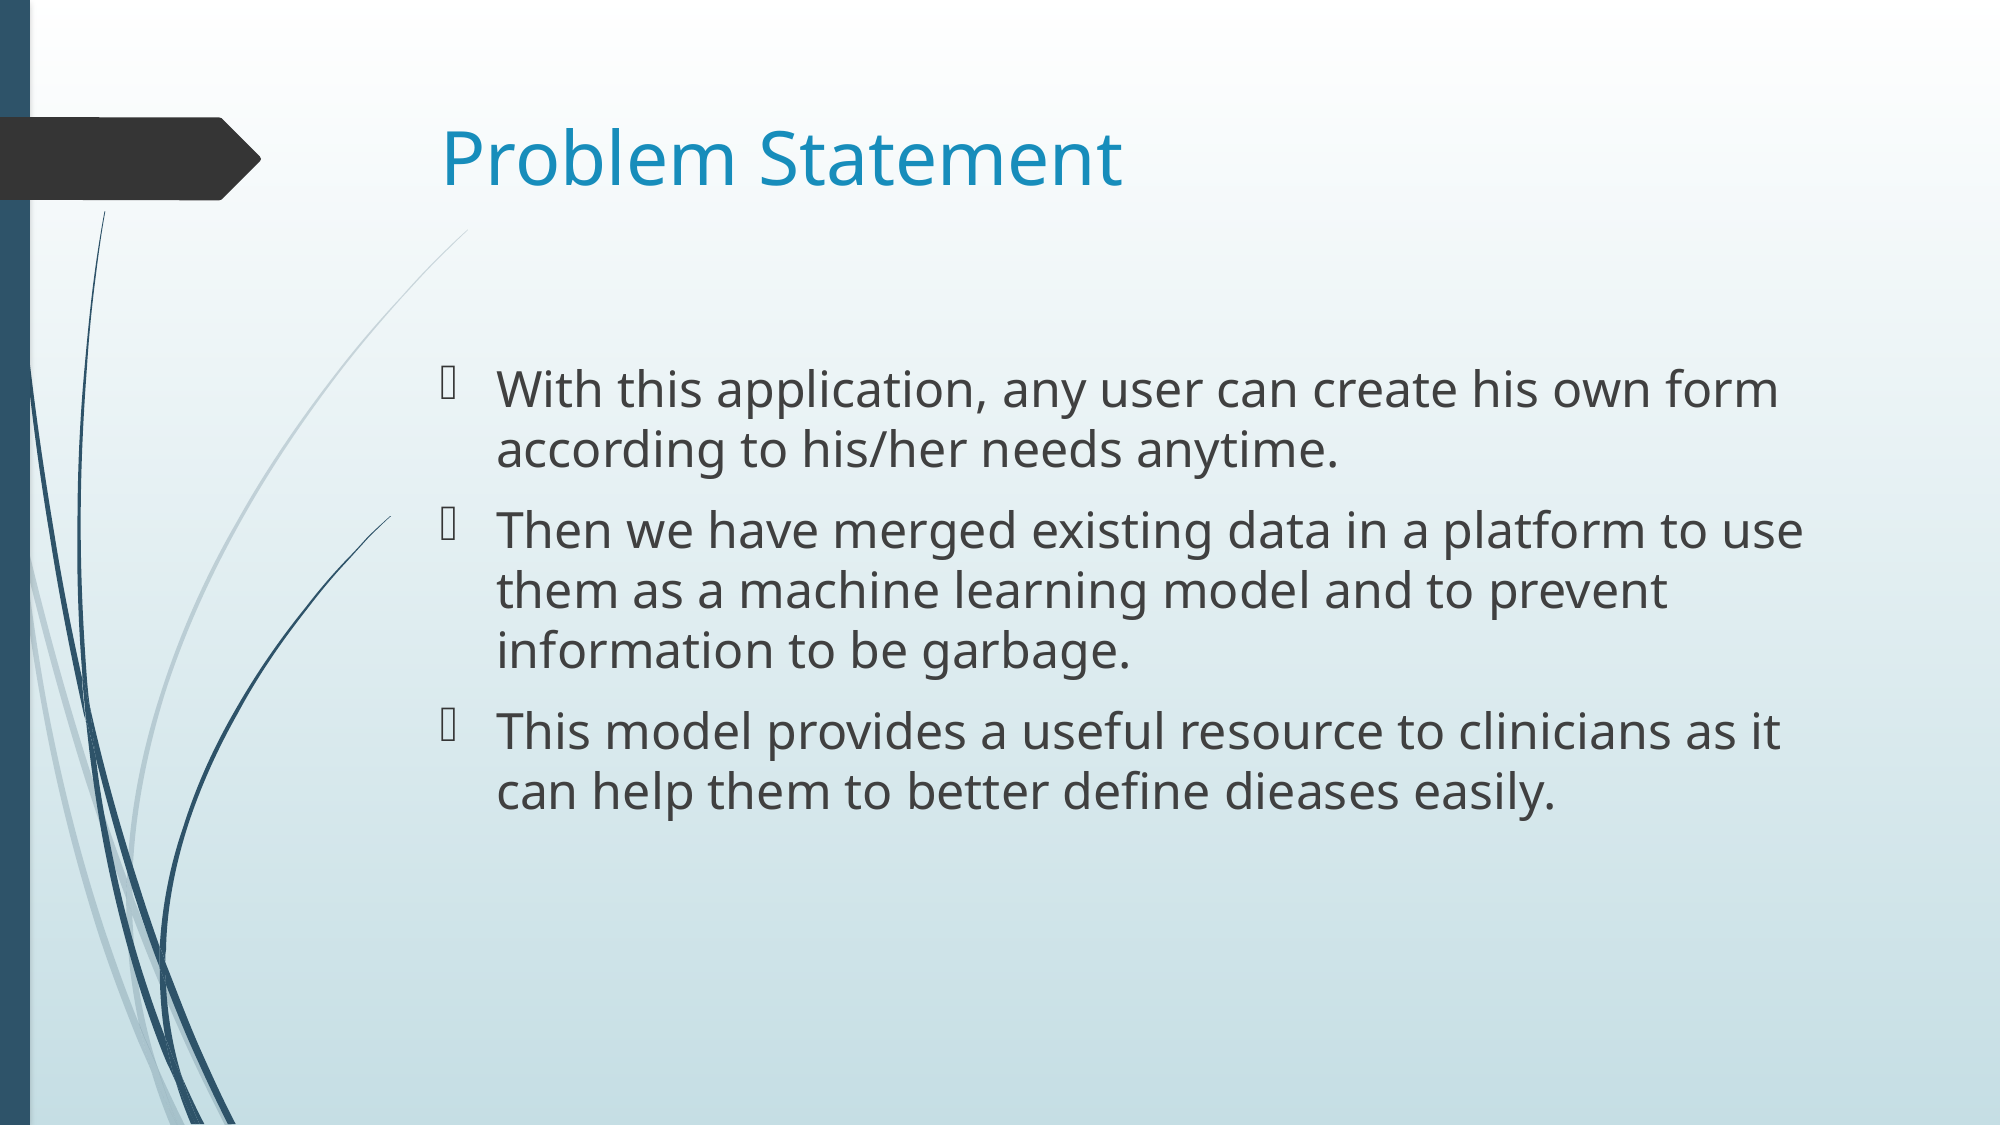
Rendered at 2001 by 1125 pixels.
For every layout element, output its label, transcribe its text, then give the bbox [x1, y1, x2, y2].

list With this application, any user can create his own form according to his/her needs anytime. Then we have merged existing data in a platform to use them as a machine learning model and to prevent information to be garbage. This model provides a useful resource to clinicians as it can help them to better define dieases easily. [424, 350, 1888, 970]
title Problem Statement [425, 102, 1888, 313]
